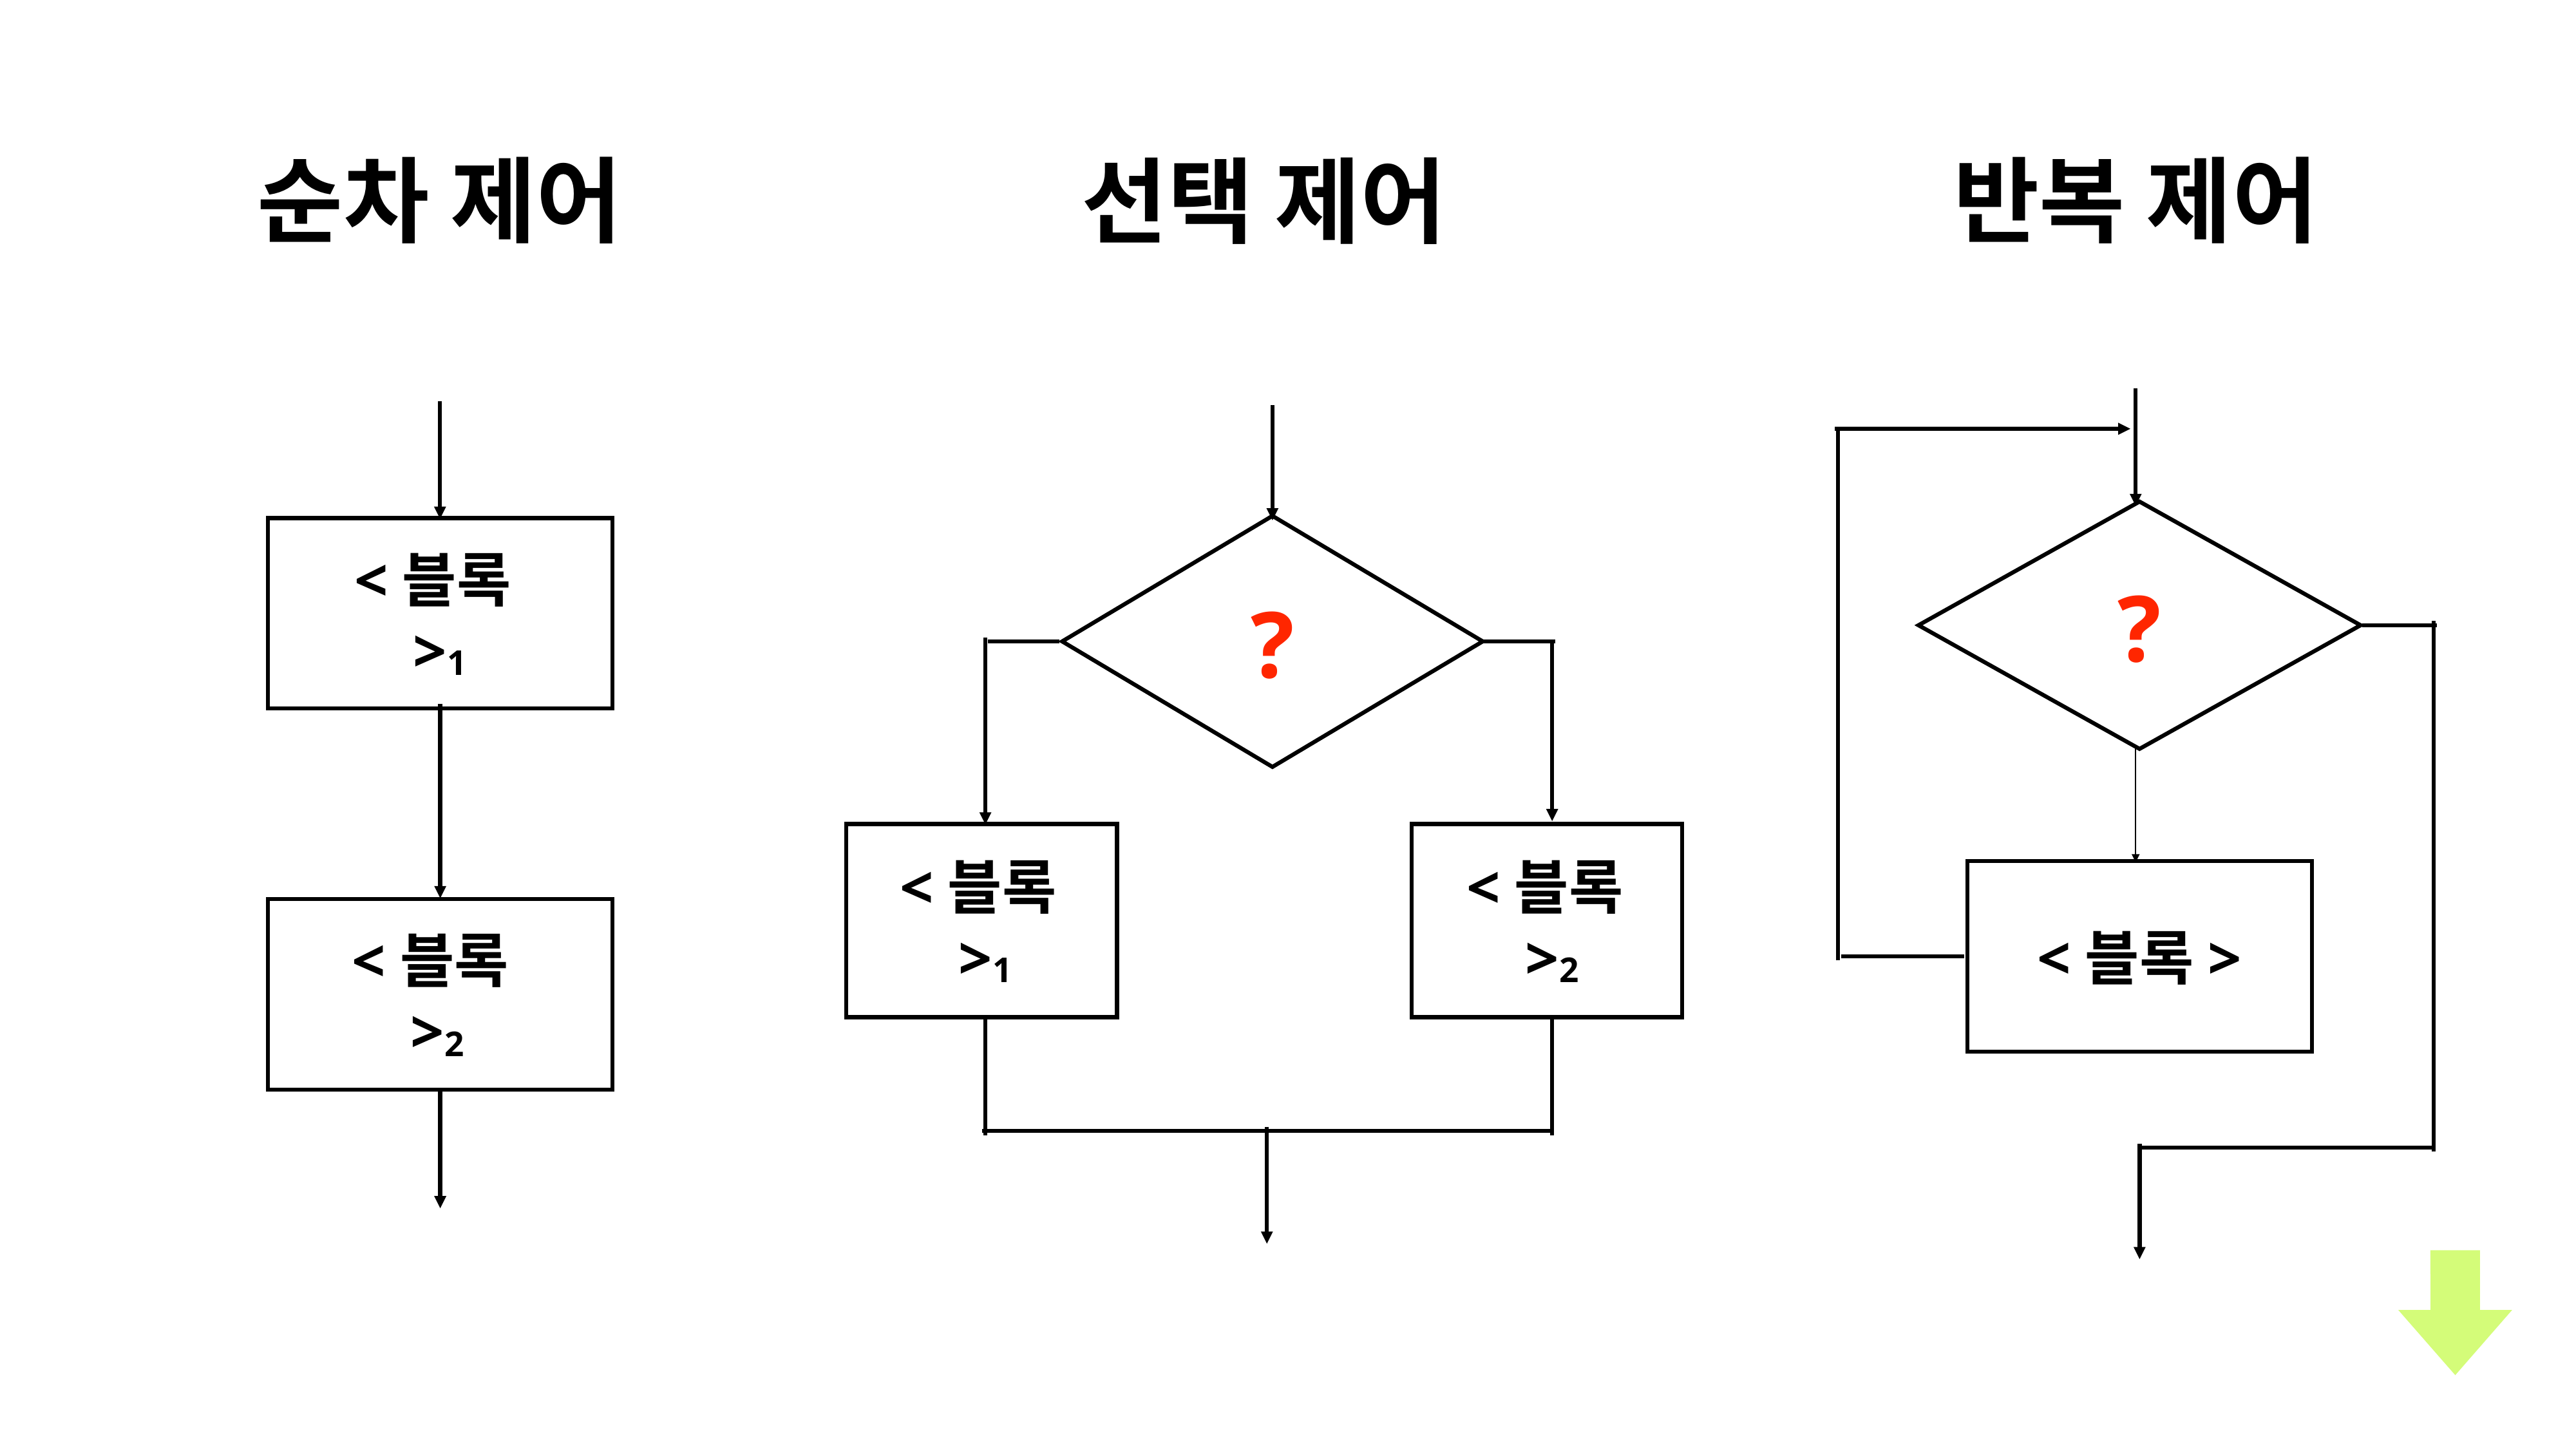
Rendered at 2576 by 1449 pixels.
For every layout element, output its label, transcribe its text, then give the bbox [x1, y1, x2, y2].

text_box [267, 518, 612, 709]
text_box 순차 제어 [228, 128, 652, 260]
text_box [267, 899, 612, 1090]
text_box [436, 703, 444, 898]
text_box [1835, 424, 2130, 433]
text_box 반복 제어 [1924, 128, 2348, 260]
text_box 선택 제어 [1052, 129, 1476, 261]
text_box [1918, 501, 2361, 749]
text_box [436, 401, 444, 519]
text_box [2398, 1250, 2512, 1376]
text_box [2136, 1144, 2144, 1260]
text_box ? [2028, 570, 2251, 680]
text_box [846, 404, 1683, 1244]
text_box [436, 1090, 444, 1209]
text_box [2132, 388, 2140, 506]
text_box [2132, 747, 2140, 861]
text_box <블록>2 [321, 938, 554, 1050]
text_box <블록> [2028, 902, 2251, 1011]
text_box [1967, 861, 2312, 1052]
text_box <블록>1 [323, 558, 556, 669]
